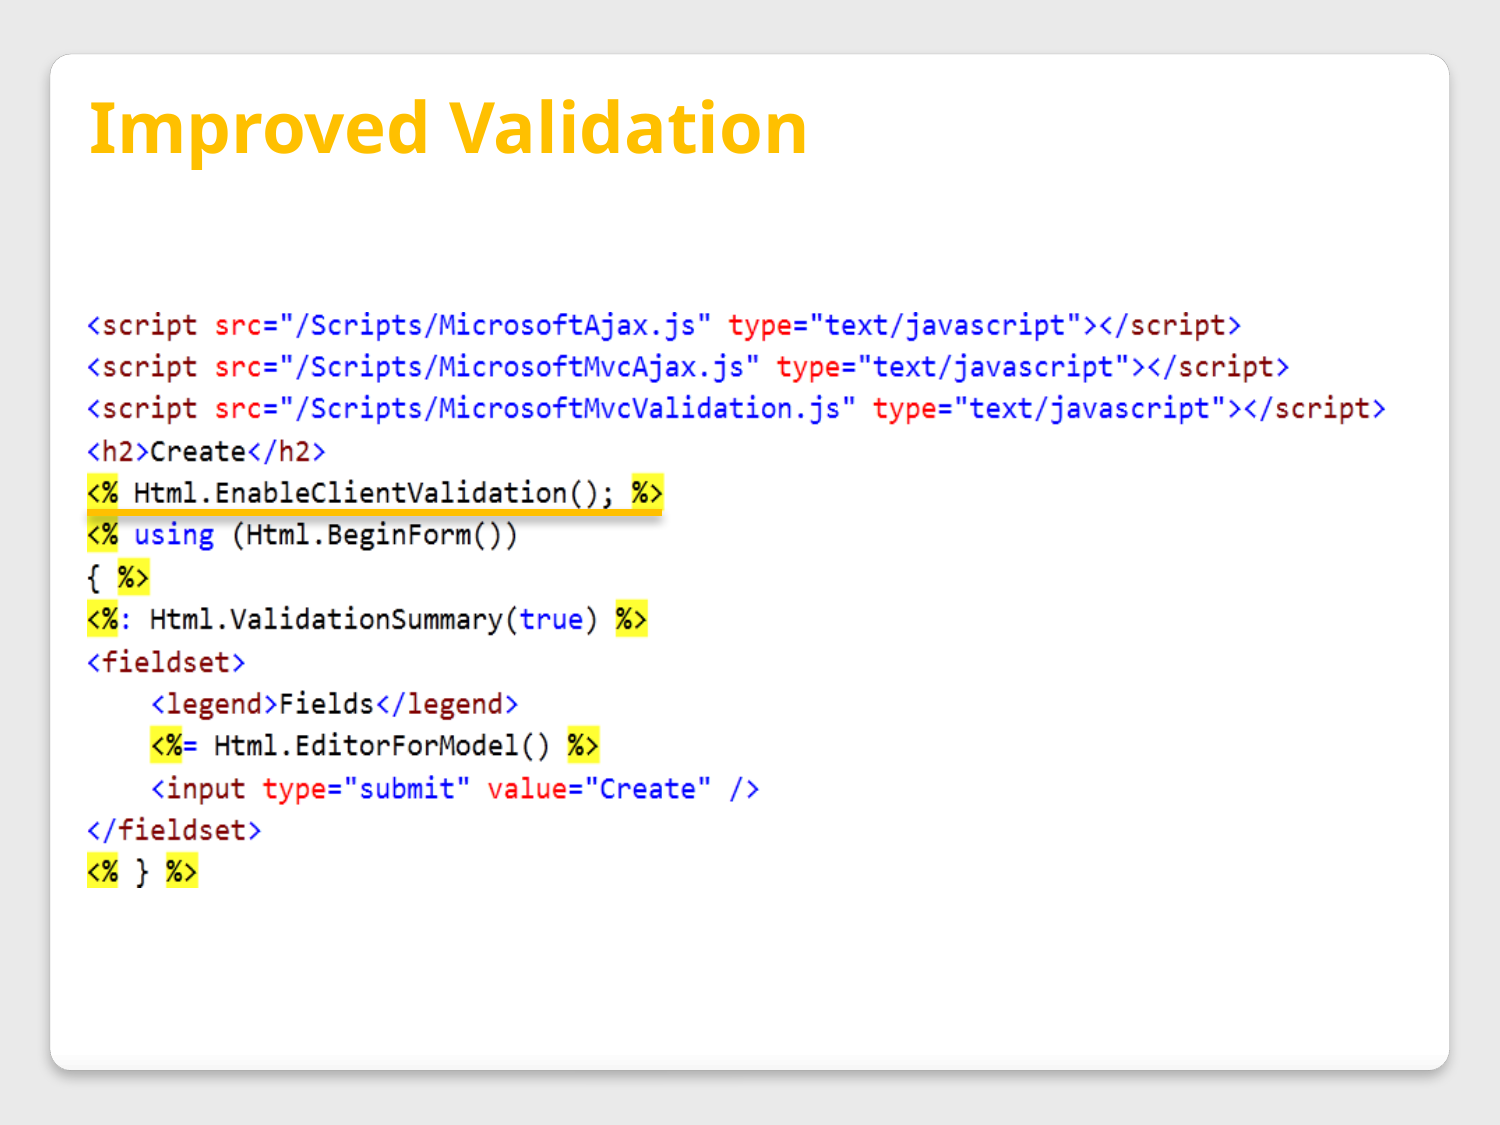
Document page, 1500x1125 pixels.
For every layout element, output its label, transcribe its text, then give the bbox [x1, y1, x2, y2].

title Improved Validation [75, 75, 1418, 175]
text_box [74, 199, 1425, 1038]
picture [87, 312, 1397, 888]
